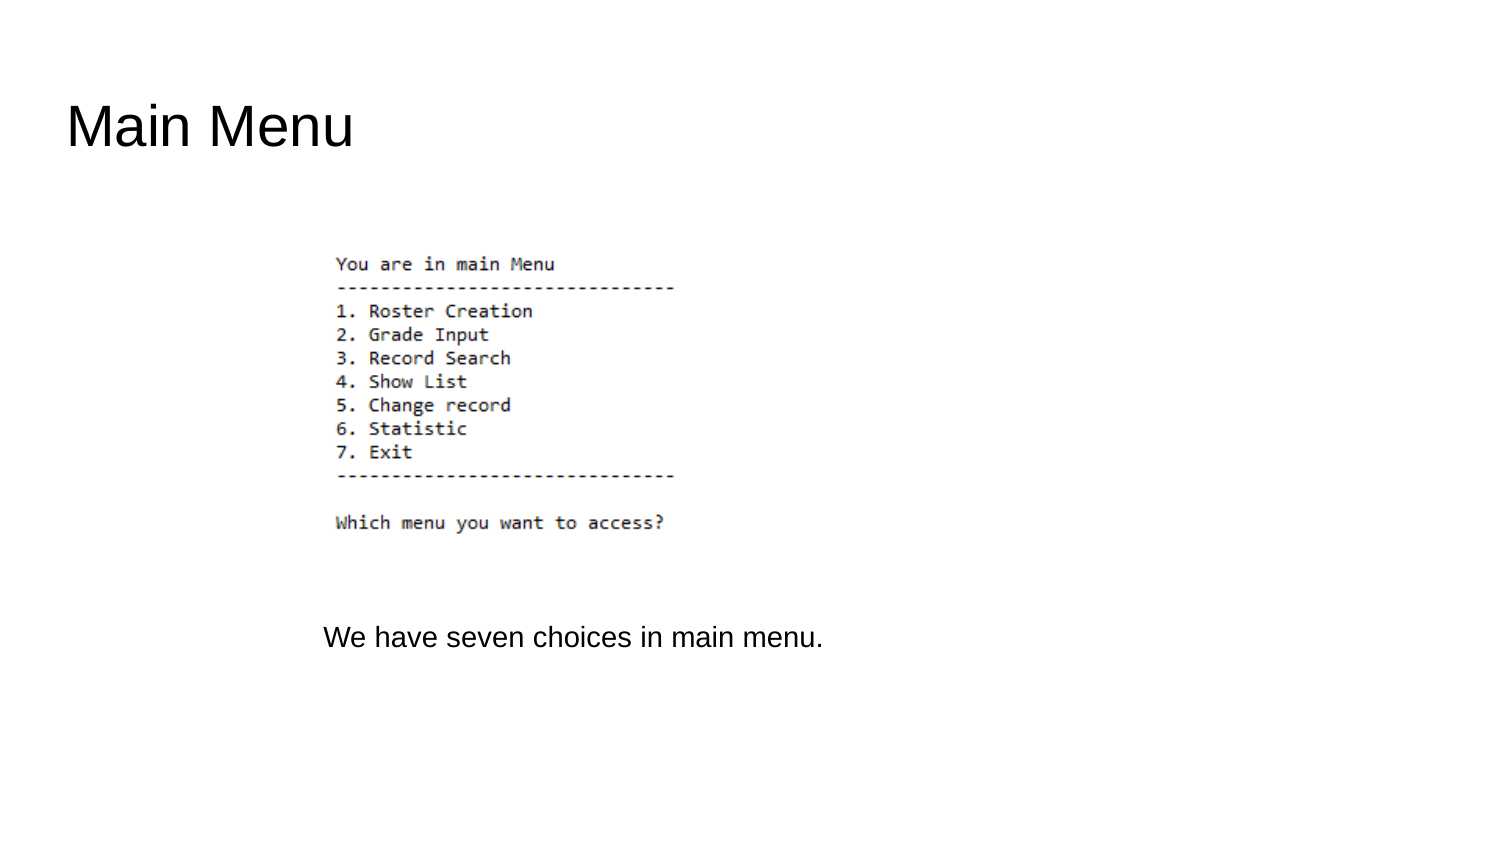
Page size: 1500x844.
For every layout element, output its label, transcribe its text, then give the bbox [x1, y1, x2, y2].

text_box We have seven choices in main menu. [308, 602, 969, 680]
title Main Menu [51, 72, 1449, 167]
picture [330, 233, 1170, 537]
